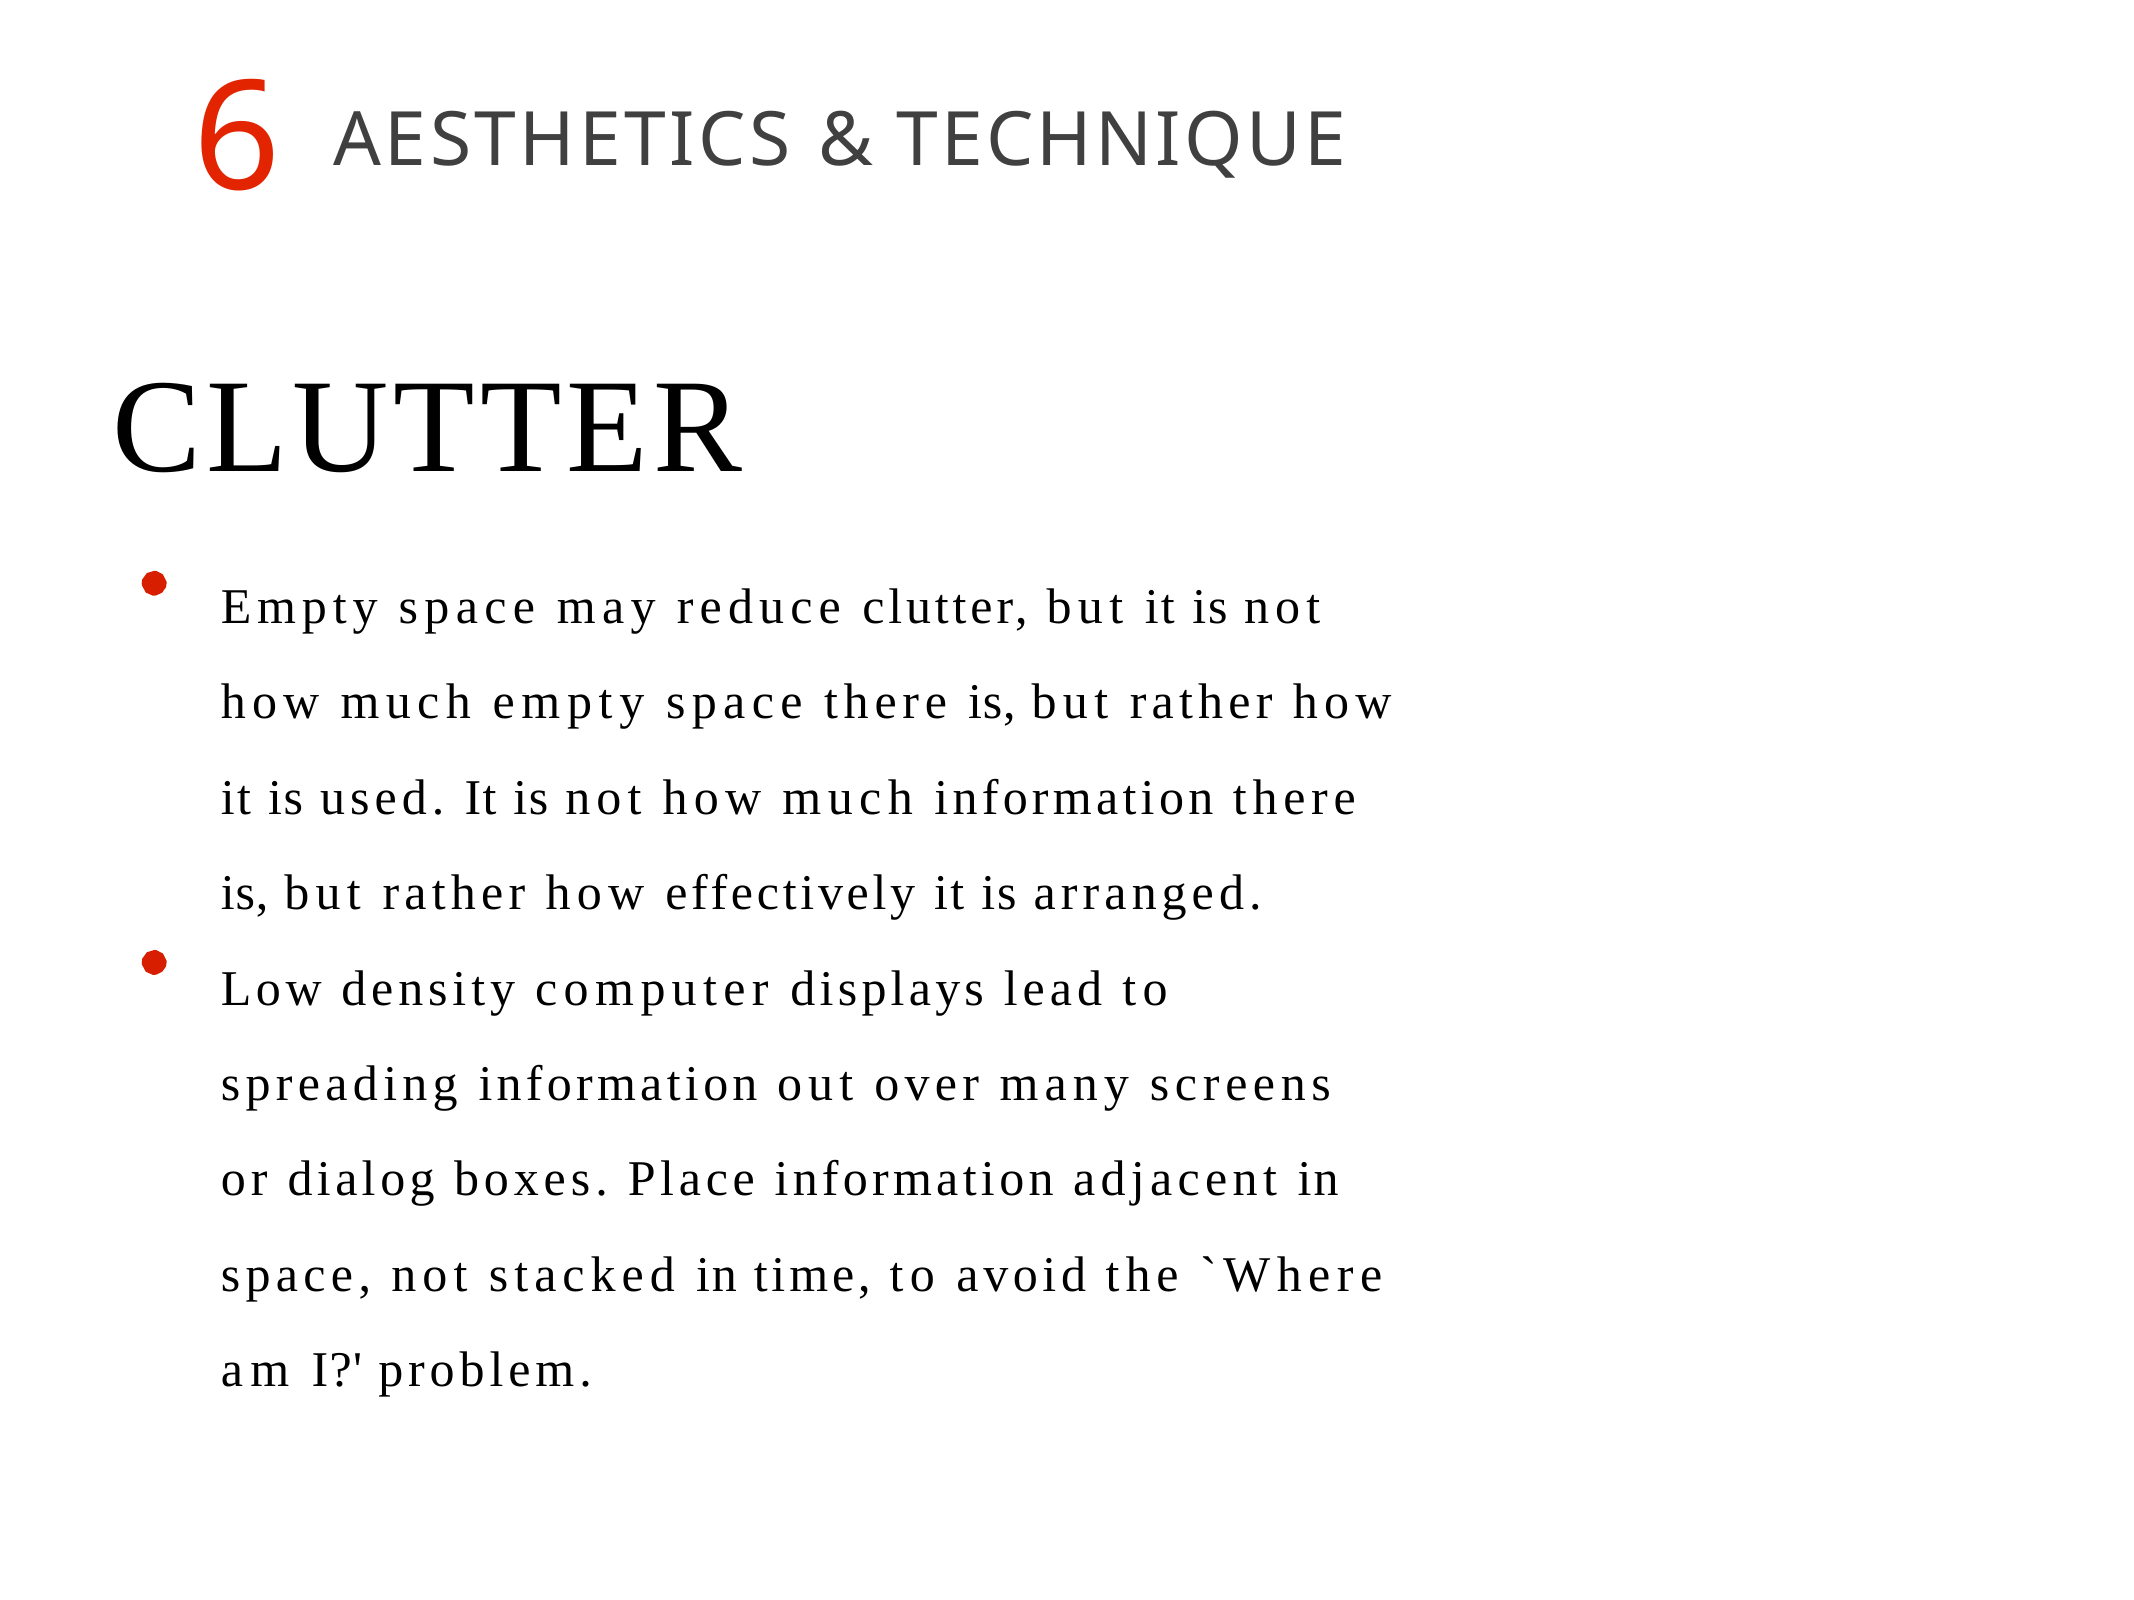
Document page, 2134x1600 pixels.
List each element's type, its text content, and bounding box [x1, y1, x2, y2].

text_box CLUTTER Empty space may reduce clutter, but it is not how much empty space there is, but rather how it is used. It is not how much information there is, but rather how effectively it is arranged. Low density computer displays lead to spreading information out over many screens or dialog boxes. Place information adjacent in space, not stacked in time, to avoid the `Where am I?' problem. [110, 338, 1406, 1397]
text_box [141, 949, 167, 975]
text_box [141, 570, 167, 596]
title 6AESTHETICS & TECHNIQUE [191, 0, 1952, 220]
